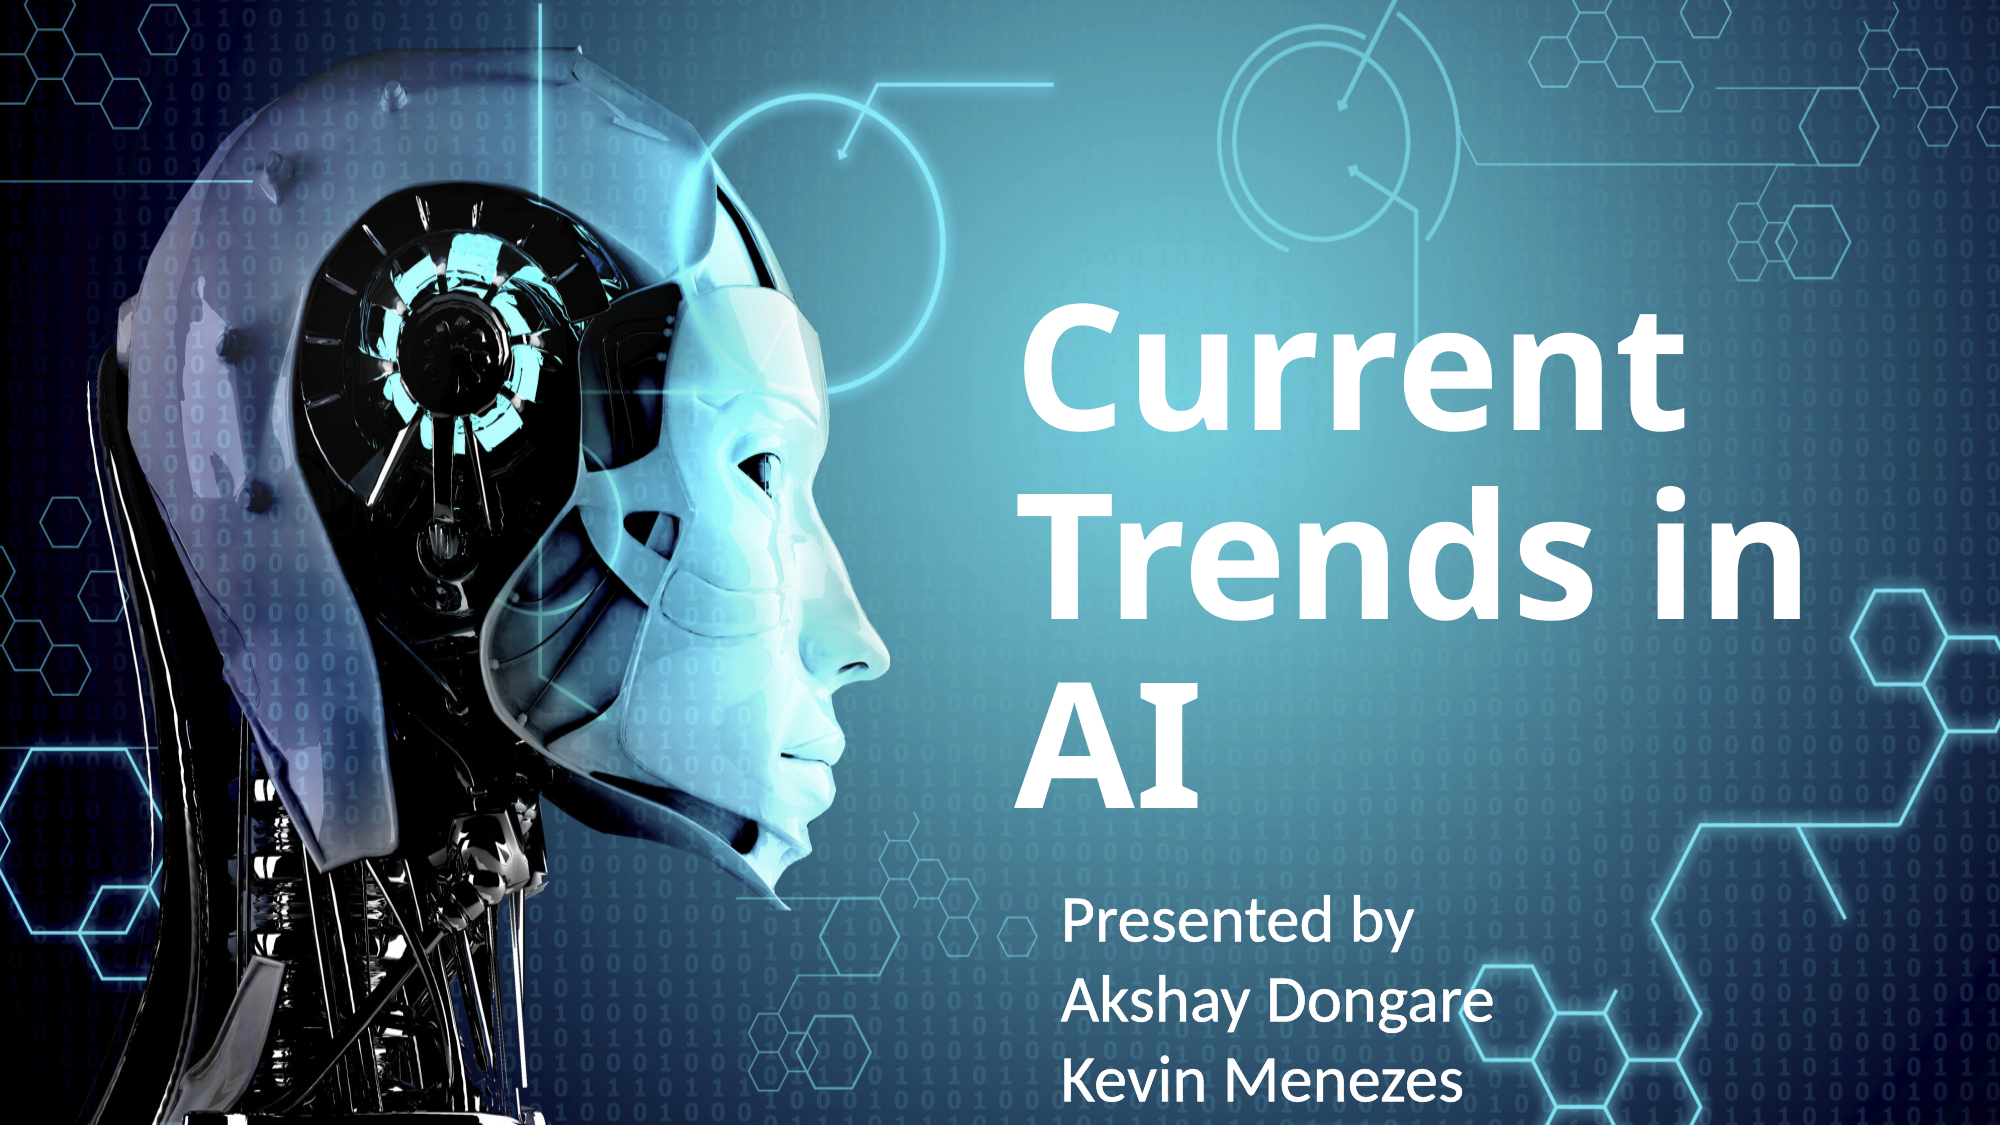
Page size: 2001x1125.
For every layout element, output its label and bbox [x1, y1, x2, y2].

list [0, 0, 2000, 1125]
